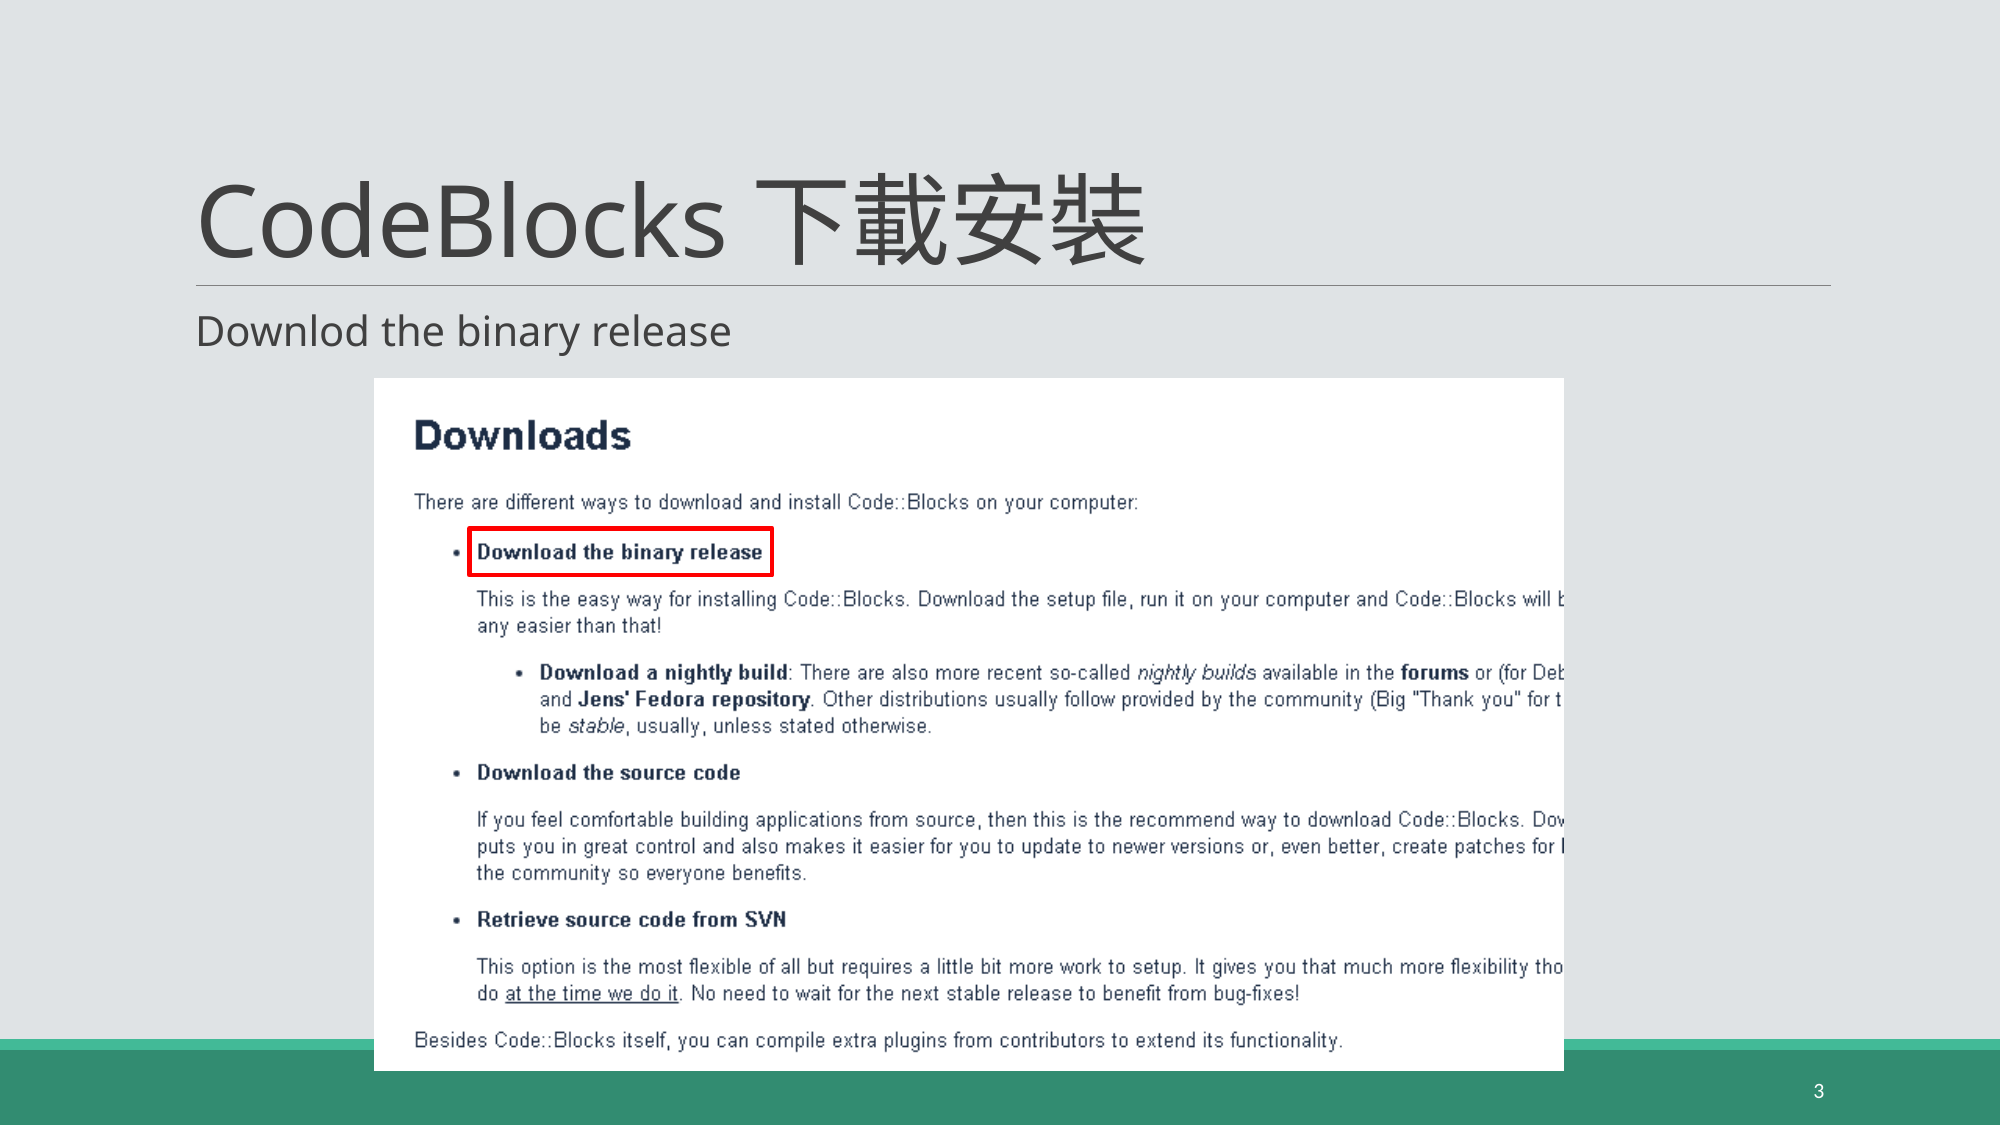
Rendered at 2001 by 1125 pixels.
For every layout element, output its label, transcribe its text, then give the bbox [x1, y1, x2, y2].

slide_number 3 [1624, 1059, 1840, 1120]
list Downlod the binary release [180, 302, 1830, 963]
title CodeBlocks下載安裝 [180, 47, 1830, 285]
picture [373, 377, 1564, 1071]
